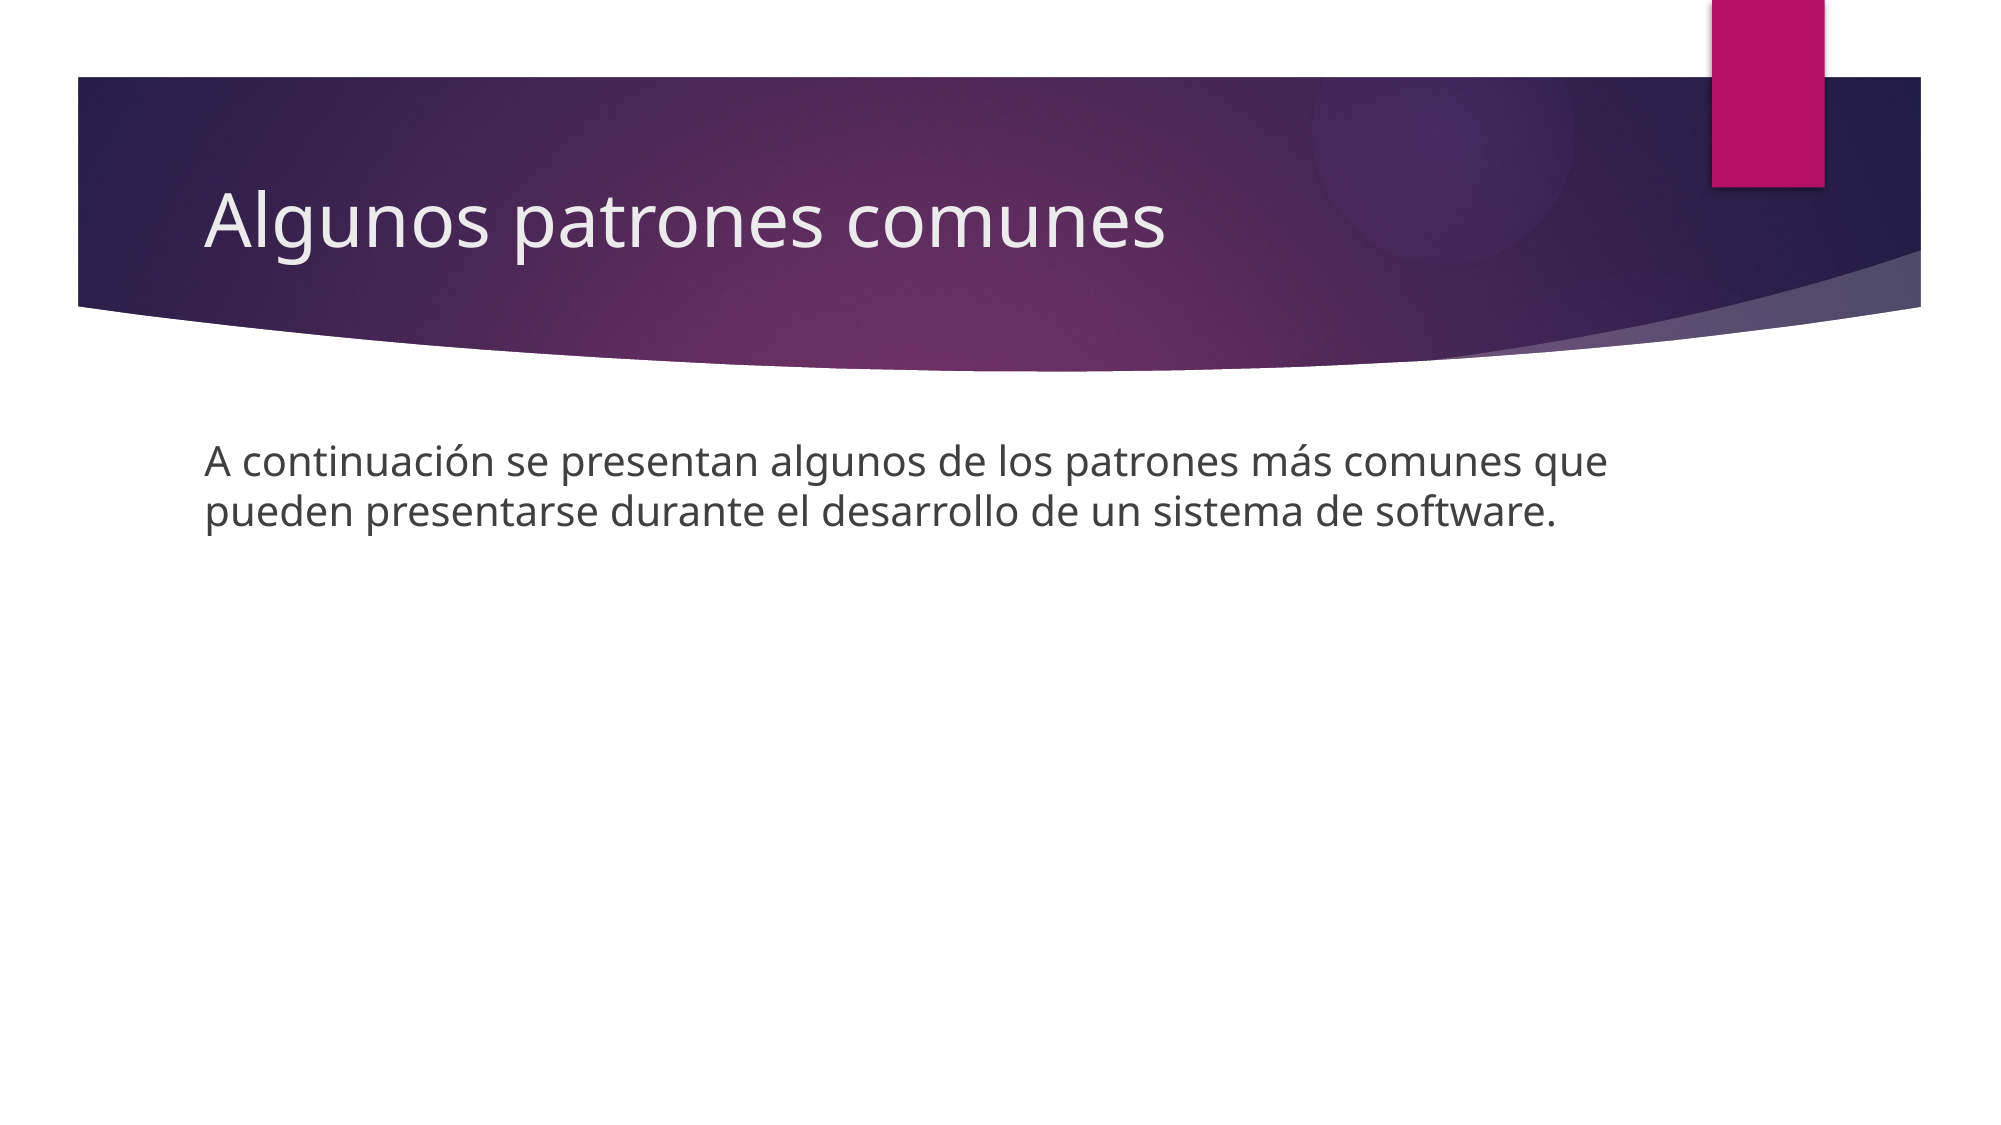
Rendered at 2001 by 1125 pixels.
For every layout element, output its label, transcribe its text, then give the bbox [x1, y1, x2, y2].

list A continuación se presentan algunos de los patrones más comunes que pueden presentarse durante el desarrollo de un sistema de software. [189, 427, 1638, 988]
title Algunos patrones comunes [189, 159, 1627, 276]
